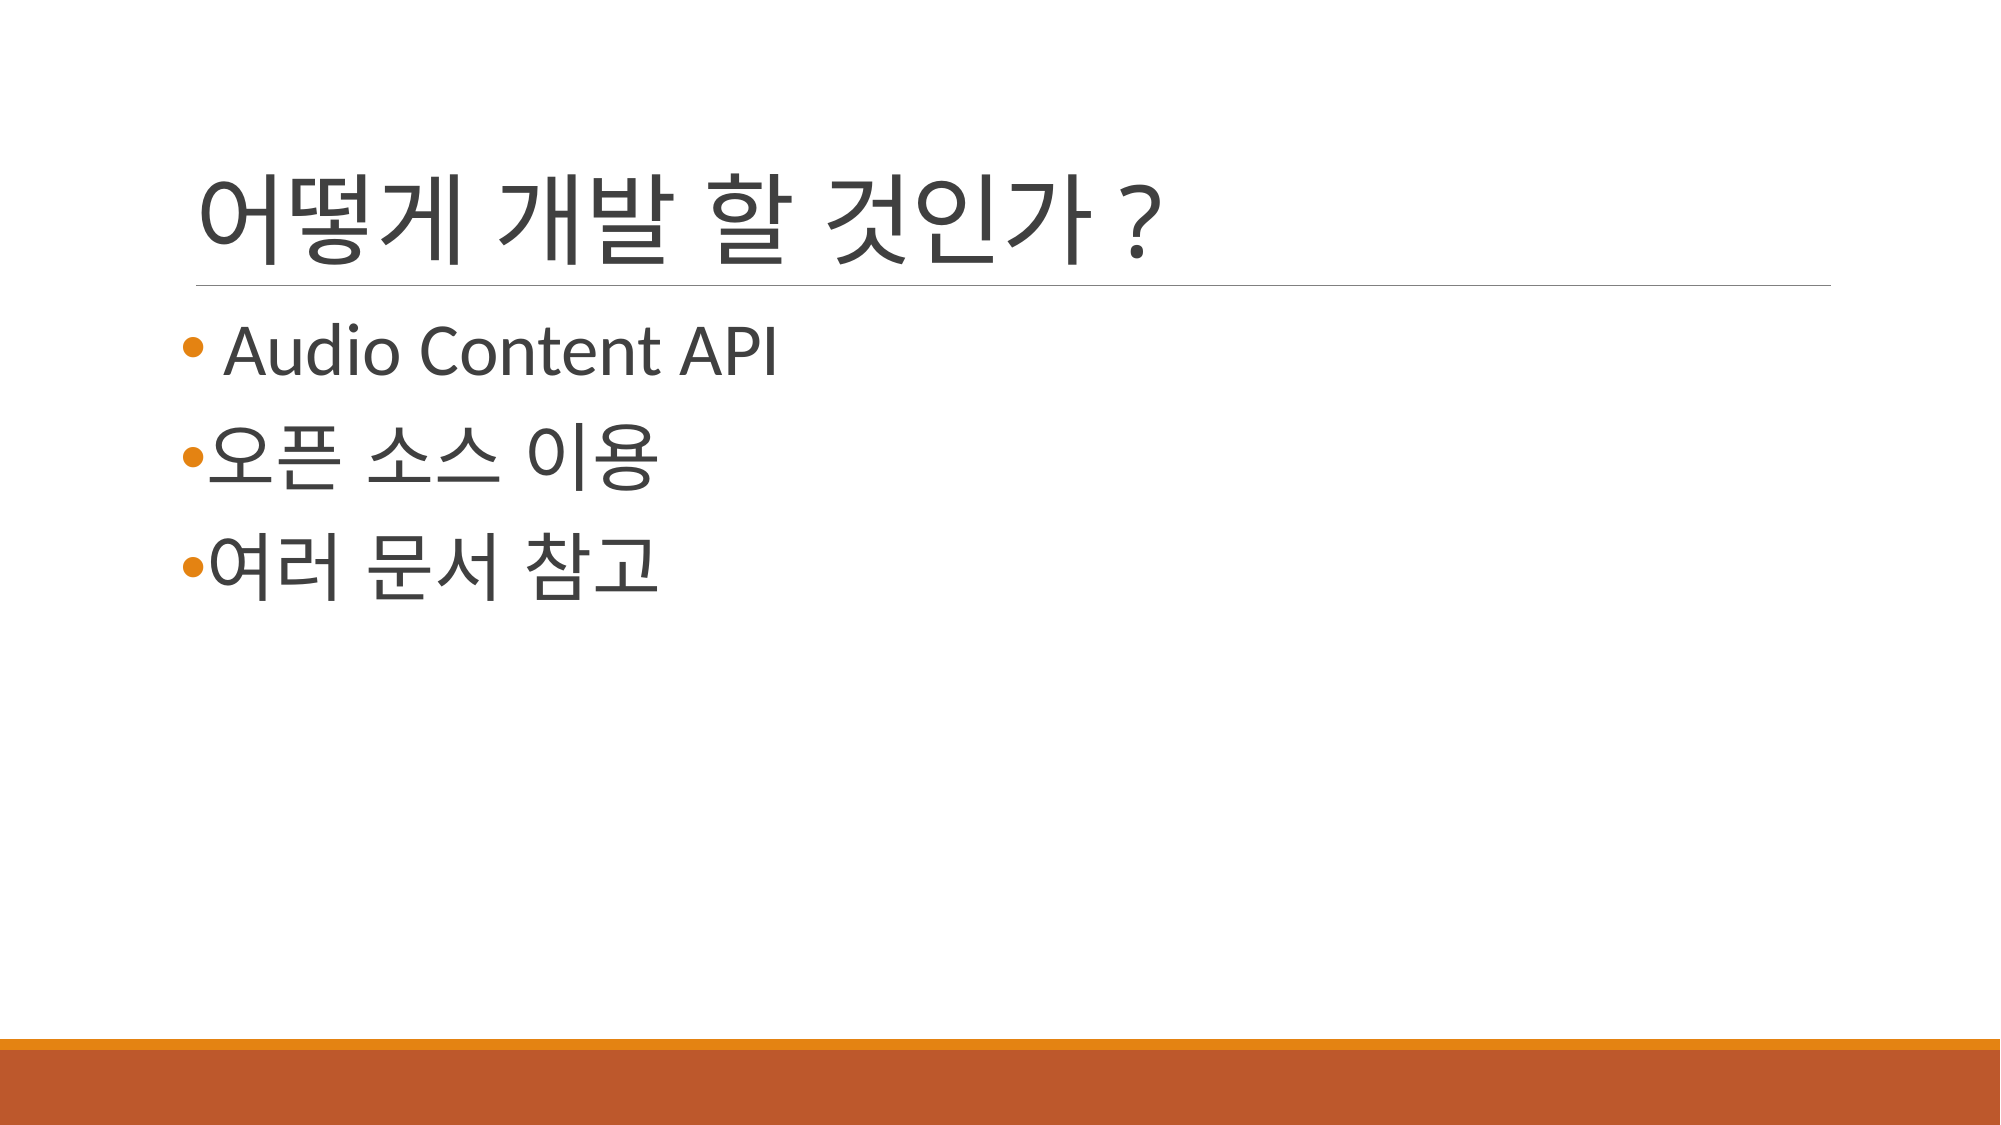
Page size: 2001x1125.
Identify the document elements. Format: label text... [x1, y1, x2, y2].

title 어떻게 개발 할 것인가? [180, 47, 1830, 285]
list Audio Content API 오픈 소스 이용 여러 문서 참고 [180, 302, 1830, 963]
